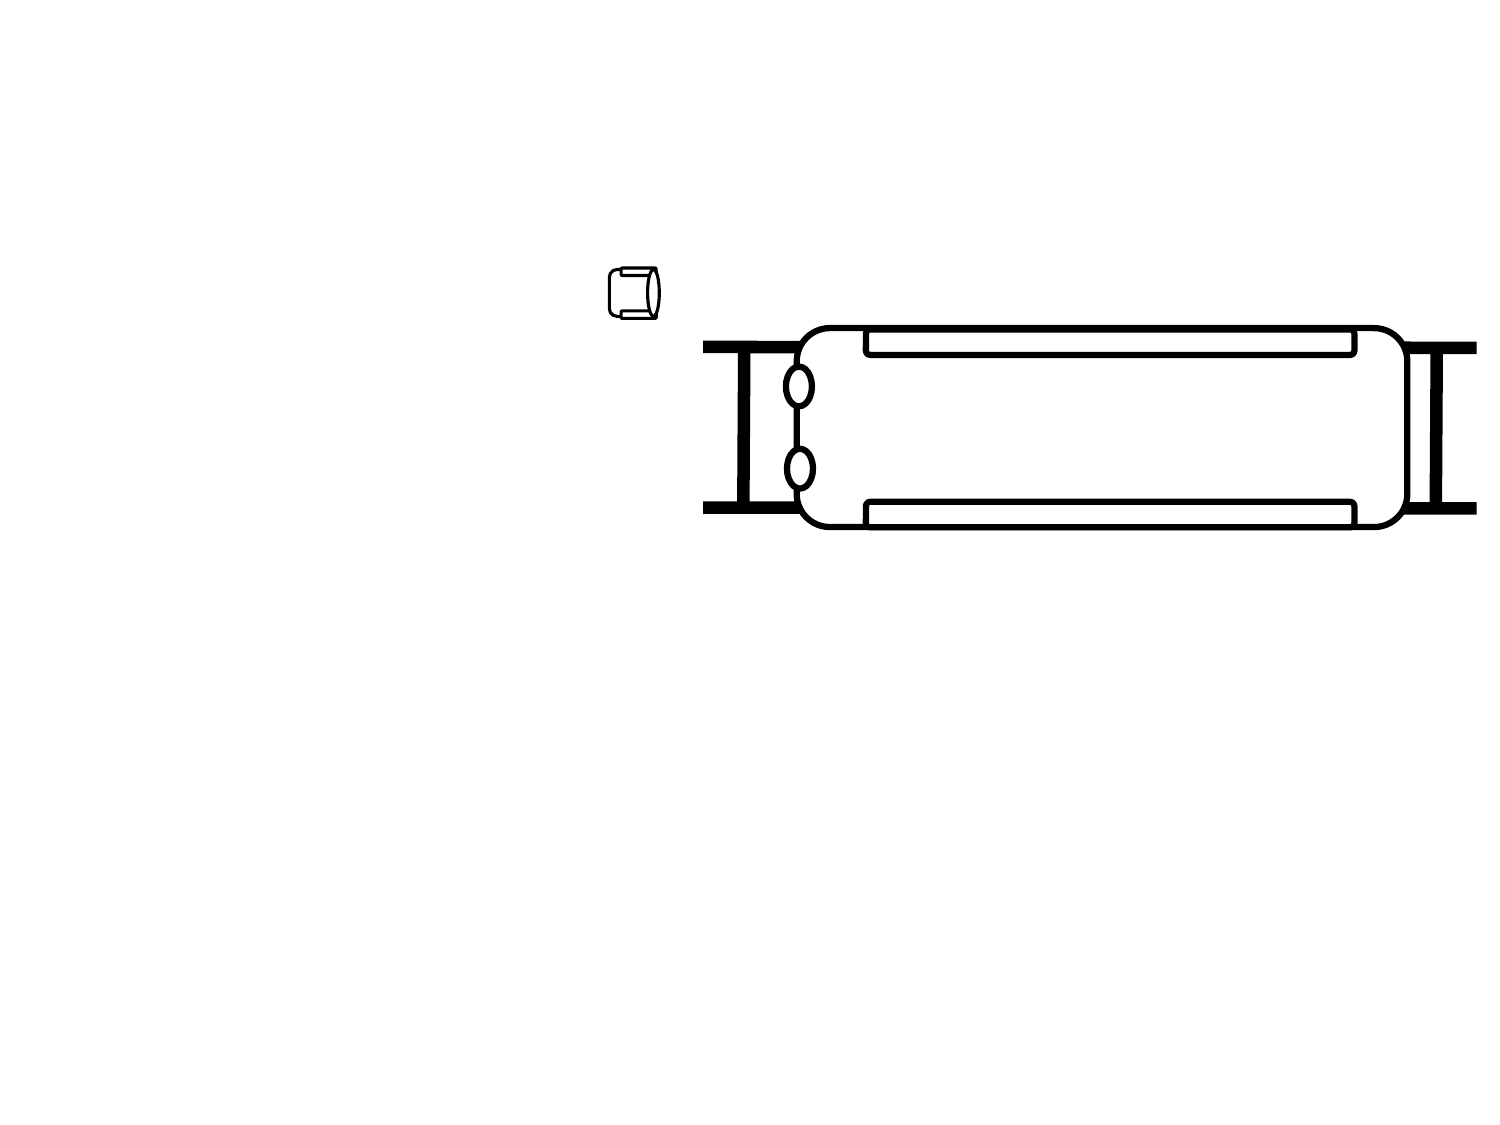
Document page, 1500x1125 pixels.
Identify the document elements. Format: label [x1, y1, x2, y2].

text_box [702, 327, 1477, 528]
text_box [609, 267, 660, 319]
